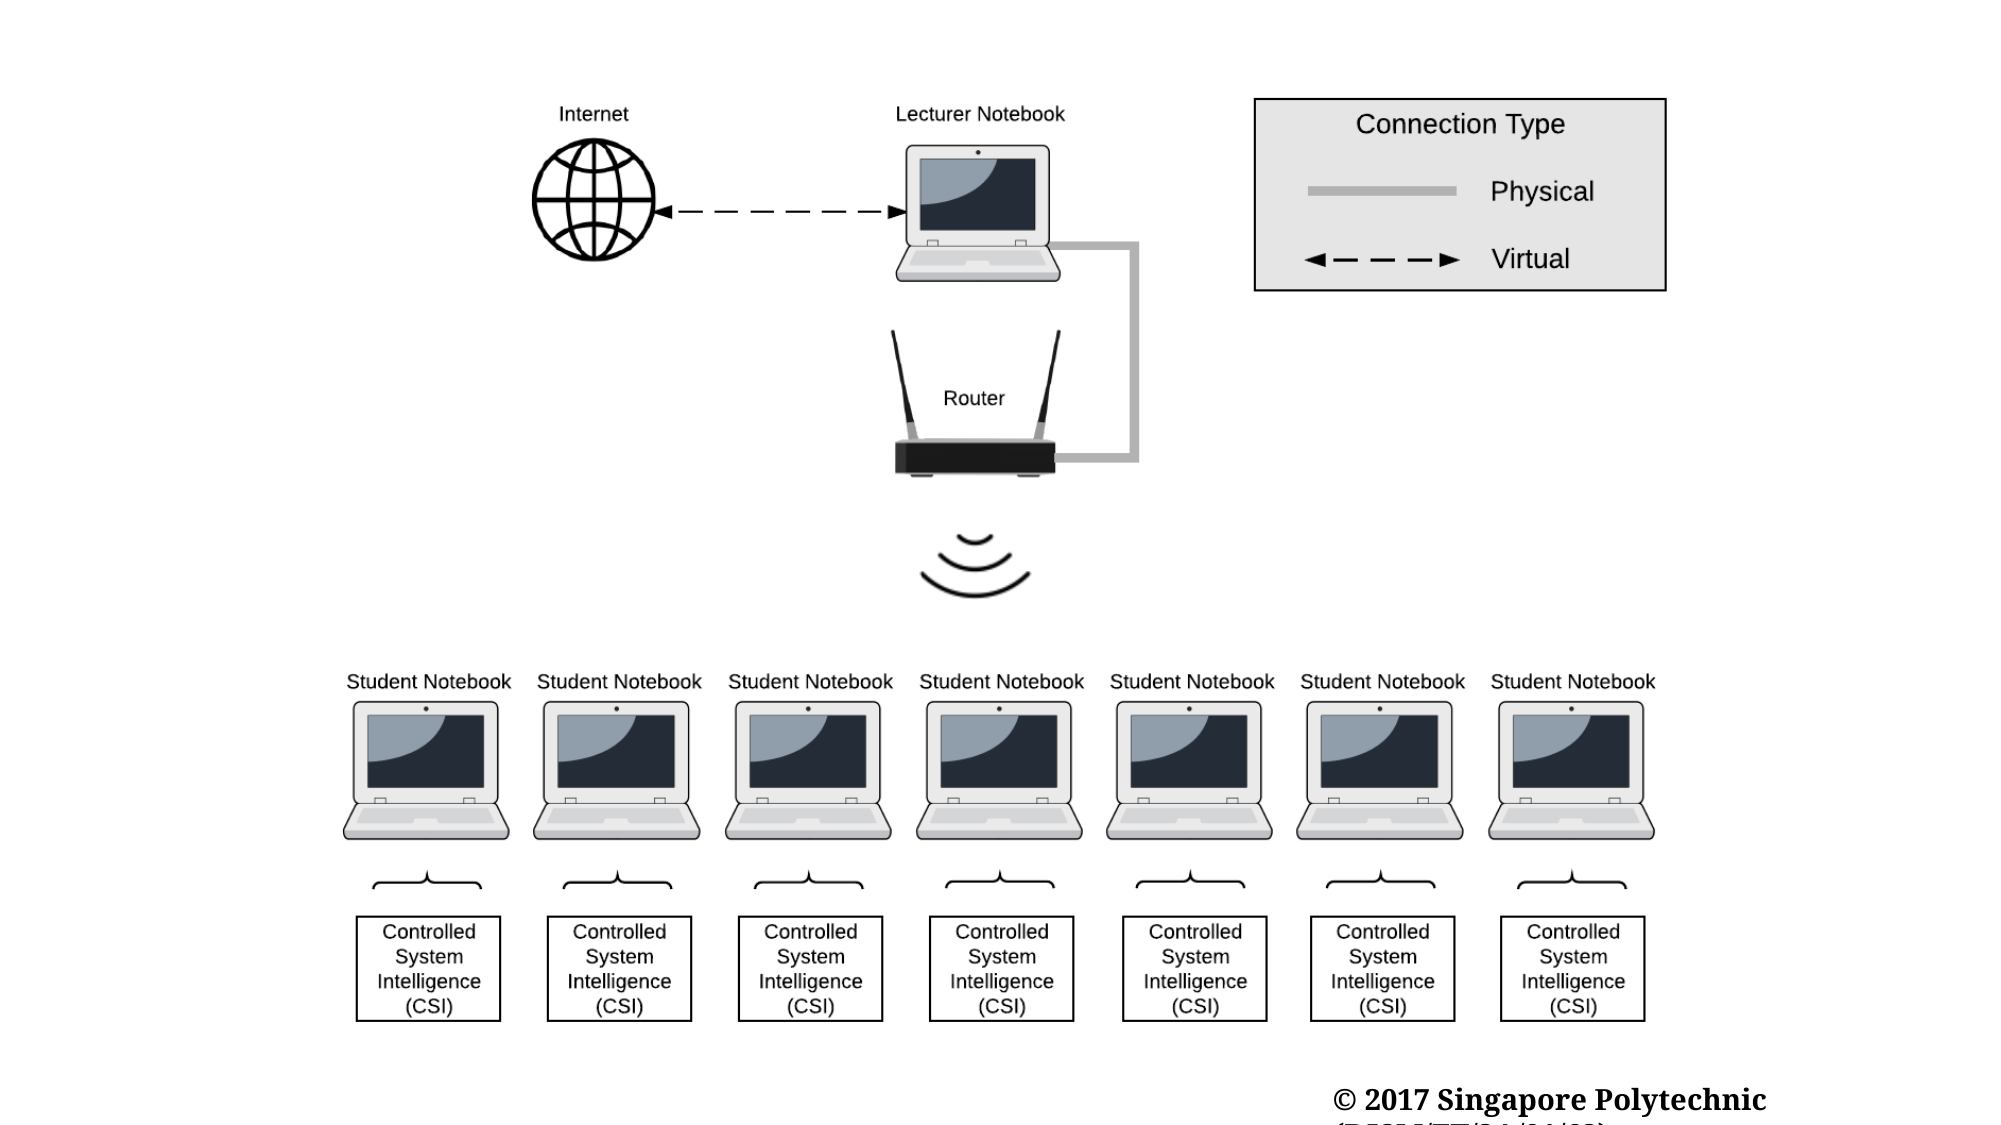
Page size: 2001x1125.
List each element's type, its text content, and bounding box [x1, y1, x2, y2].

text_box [307, 65, 1688, 1125]
text_box © 2017 Singapore Polytechnic (DISM/FT/3A/01/62) [1688, 1074, 2000, 1125]
